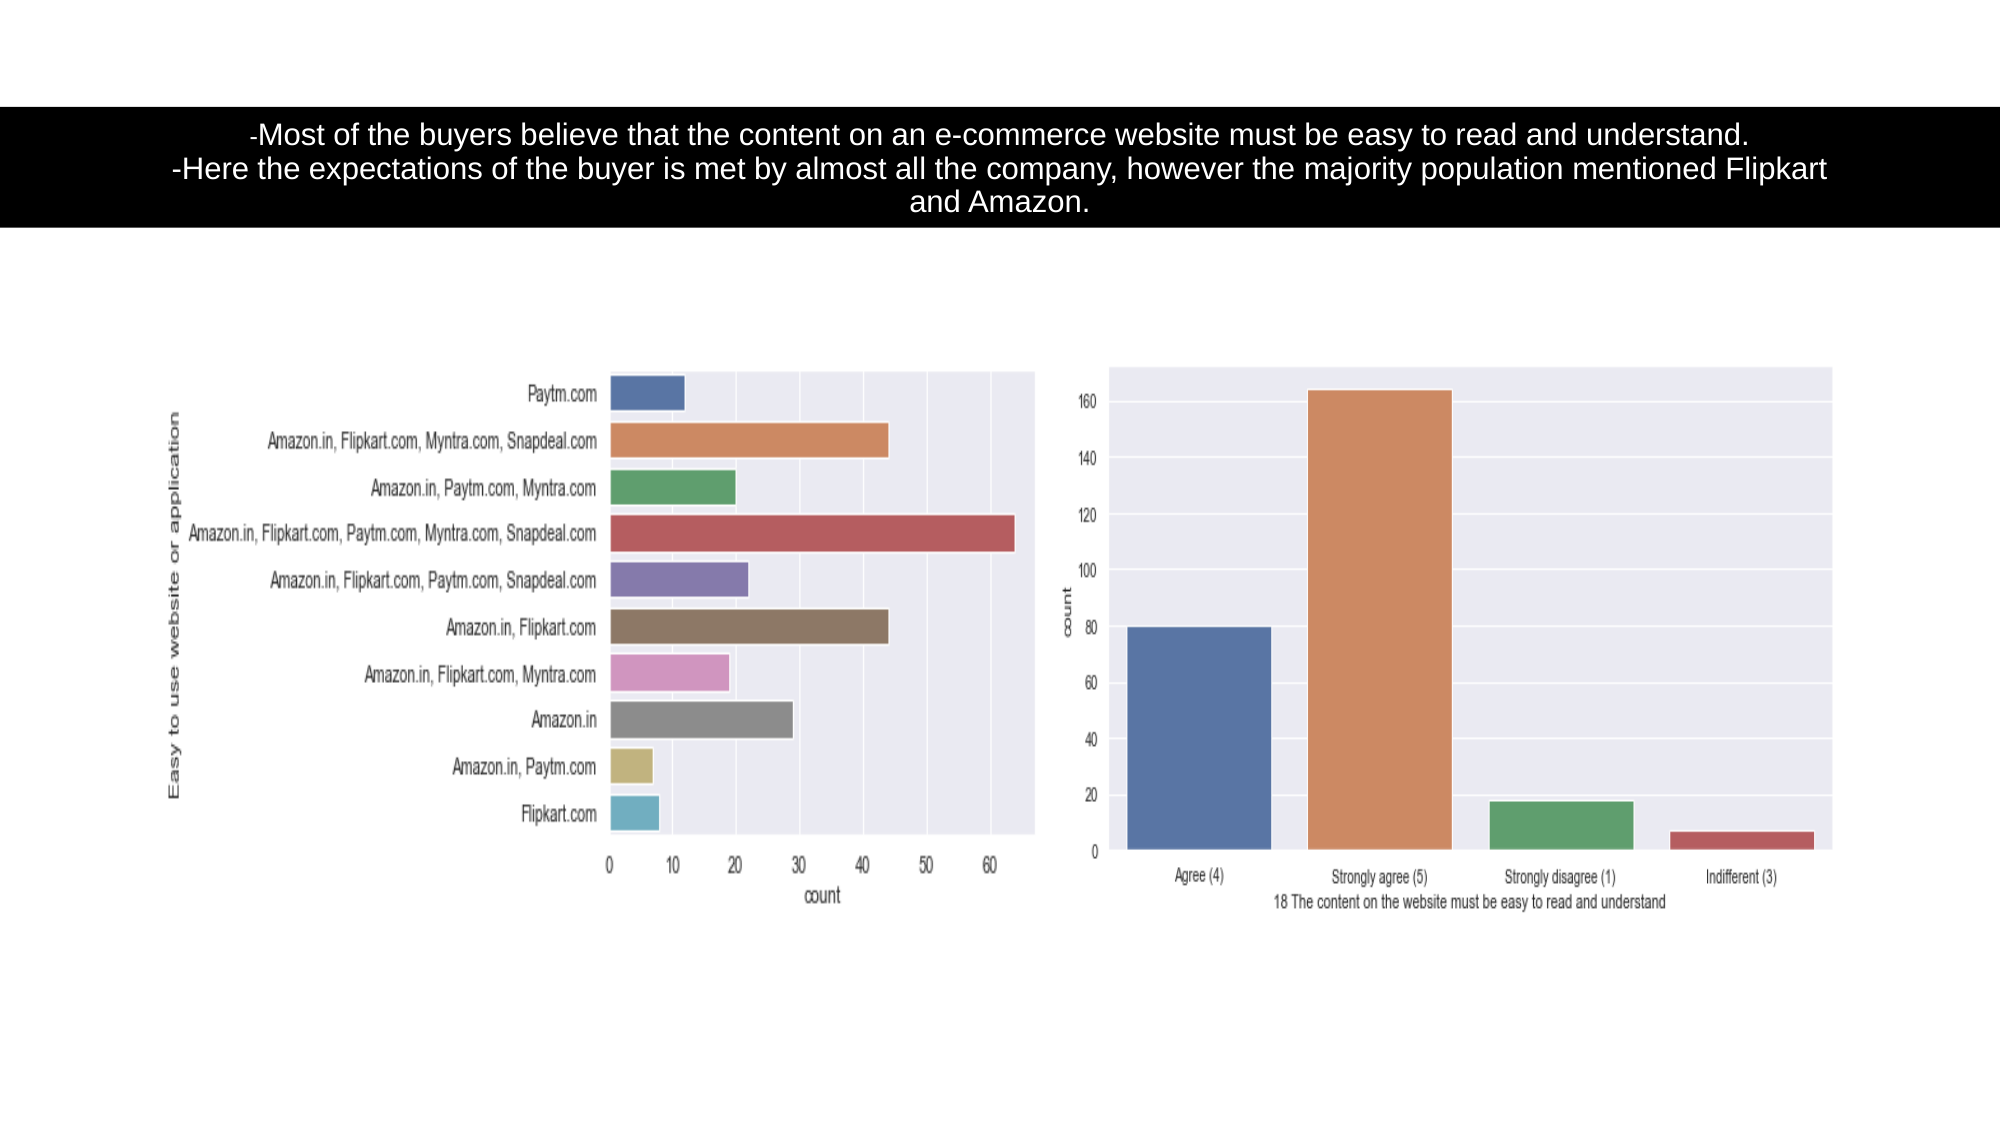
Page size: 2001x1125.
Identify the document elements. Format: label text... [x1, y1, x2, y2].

text_box [0, 106, 2000, 229]
picture [1055, 355, 1839, 923]
title -Most of the buyers believe that the content on an e-commerce website must be easy to read and understand. -Here the expectations of the buyer is met by almost all the company, however the majority population mentioned Flipkart and Amazon. [137, 110, 1863, 228]
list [161, 355, 1045, 923]
